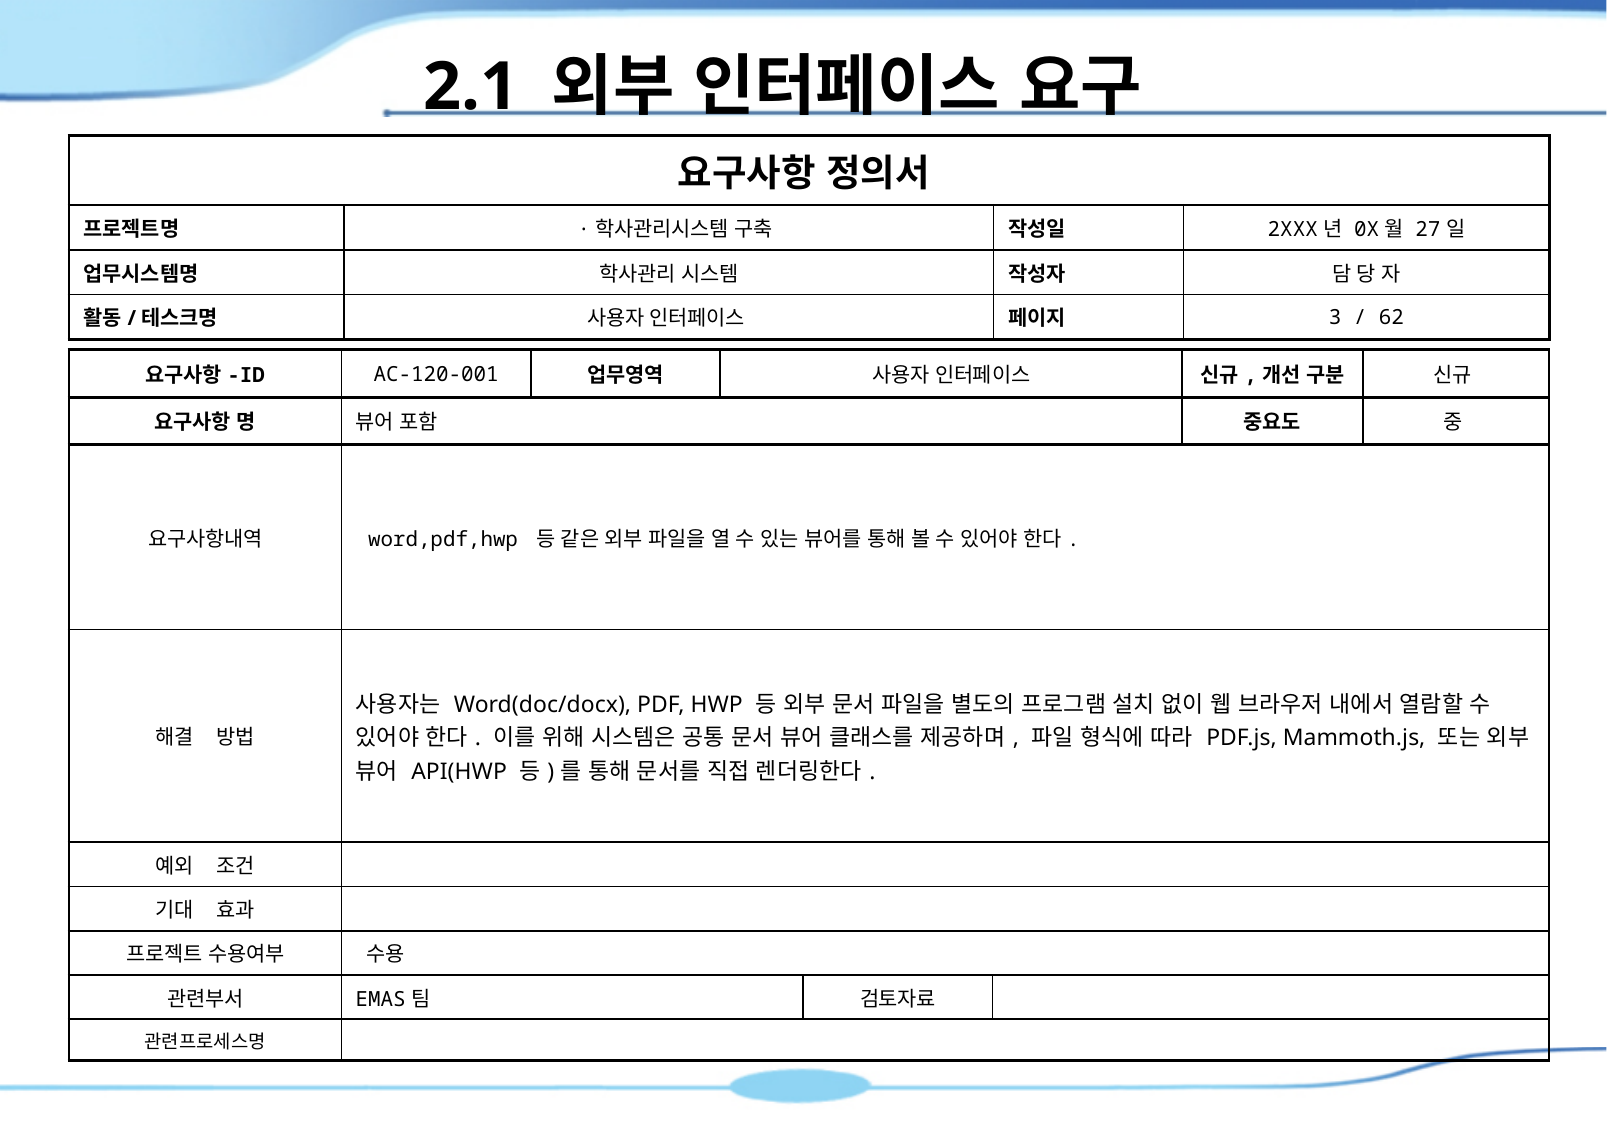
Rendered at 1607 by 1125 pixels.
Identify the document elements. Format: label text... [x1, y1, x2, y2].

table_cell ·학사관리시스템 구축 [345, 206, 993, 249]
table_cell 요구사항 명 [70, 399, 341, 443]
table_cell 검토자료 [804, 976, 992, 1018]
table_cell 2XXX년 0X월 27일 [1184, 206, 1548, 249]
table_cell 관련부서 [70, 976, 341, 1018]
table_cell [993, 976, 1548, 1018]
table_cell 중요도 [1183, 399, 1362, 443]
table_cell 수용 [342, 932, 1548, 974]
table_cell EMAS팀 [342, 976, 802, 1018]
table_cell 프로젝트 수용여부 [70, 932, 341, 974]
table_cell 페이지 [994, 295, 1183, 338]
picture [0, 1047, 1607, 1113]
table_cell 3 / 62 [1184, 295, 1548, 338]
table_cell 요구사항내역 [70, 446, 341, 629]
table_cell 작성일 [994, 206, 1183, 249]
table_cell 활동/테스크명 [70, 295, 343, 338]
table_cell 관련프로세스명 [70, 1020, 341, 1059]
table_cell 뷰어 포함 [342, 399, 1181, 443]
table_header 신규 [1364, 351, 1548, 396]
table_cell 해결 방법 [70, 630, 341, 841]
table_header 업무영역 [532, 351, 719, 396]
picture [0, 0, 1607, 117]
table_cell [342, 1020, 1548, 1059]
table_header AC-120-001 [342, 351, 530, 396]
table_cell 중 [1364, 399, 1548, 443]
table_cell 업무시스템명 [70, 251, 343, 294]
table_cell [342, 843, 1548, 886]
table_cell [342, 887, 1548, 930]
table_header 사용자 인터페이스 [721, 351, 1181, 396]
table_cell 예외 조건 [70, 843, 341, 886]
table_cell 프로젝트명 [70, 206, 343, 249]
table_cell 작성자 [994, 251, 1183, 294]
table_header 요구사항-ID [70, 351, 341, 396]
table_header 신규,개선 구분 [1183, 351, 1362, 396]
table_cell 사용자는 Word(doc/docx), PDF, HWP 등 외부 문서 파일을 별도의 프로그램 설치 없이 웹 브라우저 내에서 열람할 수 있어야 한다. 이를 위해 시스템은 공통 문서 뷰어 클래스를 제공하며, 파일 형식에 따라 PDF.js, Mammoth.js, 또는 외부 뷰어 API(HWP 등)를 통해 문서를 직접 렌더링한다. [342, 630, 1548, 841]
table_cell 사용자 인터페이스 [345, 295, 993, 338]
table_cell 학사관리 시스템 [345, 251, 993, 294]
table_cell 담 당 자 [1184, 251, 1548, 294]
table_cell 기대 효과 [70, 887, 341, 930]
text_box 2.1 외부 인터페이스 요구 [254, 27, 1311, 149]
table_header 요구사항 정의서 [70, 137, 1548, 204]
table_cell word,pdf,hwp 등 같은 외부 파일을 열 수 있는 뷰어를 통해 볼 수 있어야 한다. [342, 446, 1548, 629]
